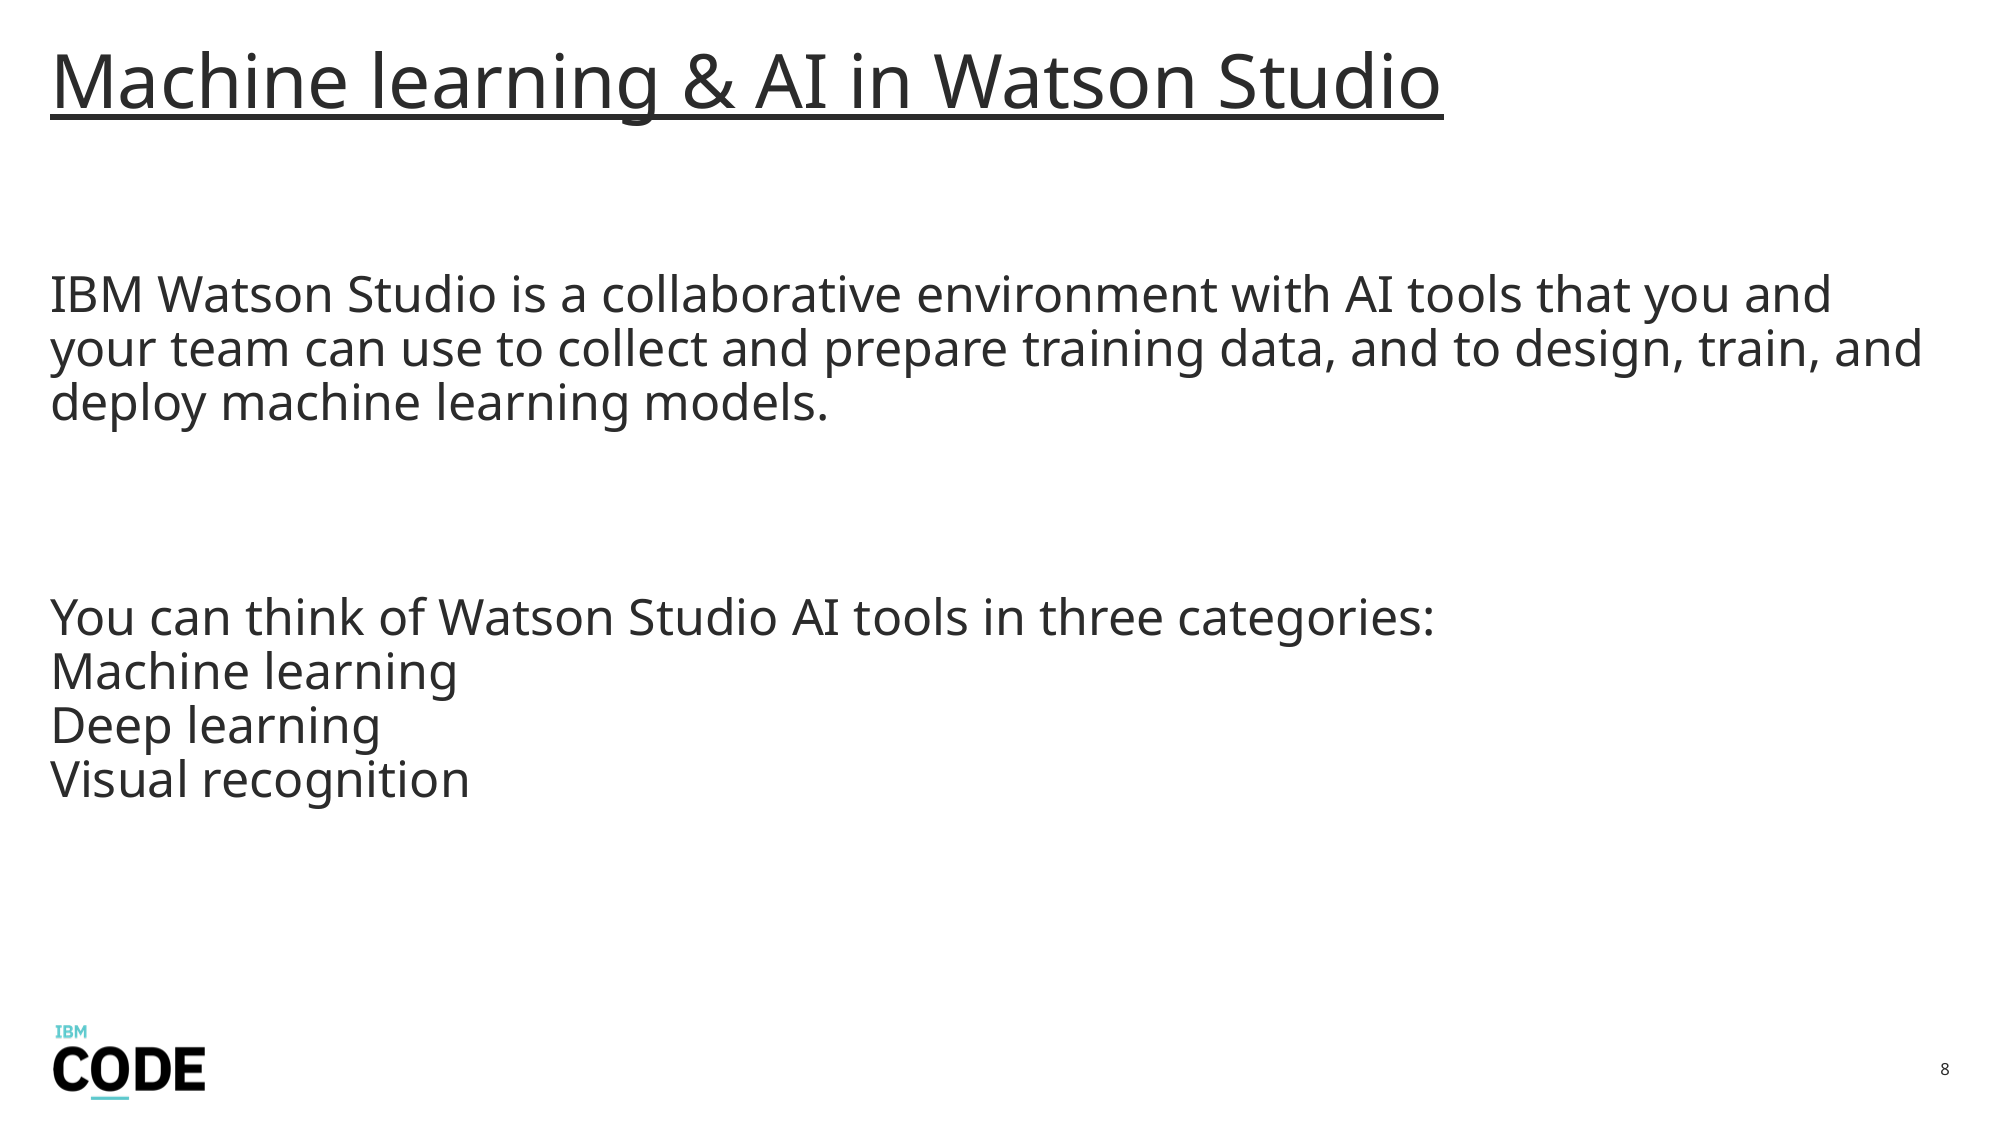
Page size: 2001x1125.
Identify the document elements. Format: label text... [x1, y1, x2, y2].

title Machine learning & AI in Watson Studio IBM Watson Studio is a collaborative environment with AI tools that you and your team can use to collect and prepare training data, and to design, train, and deploy machine learning models. You can think of Watson Studio AI tools in three categories: Machine learning Deep learning Visual recognition [50, 43, 1950, 1007]
picture [53, 1025, 205, 1100]
slide_number 8 [1500, 1055, 1950, 1086]
